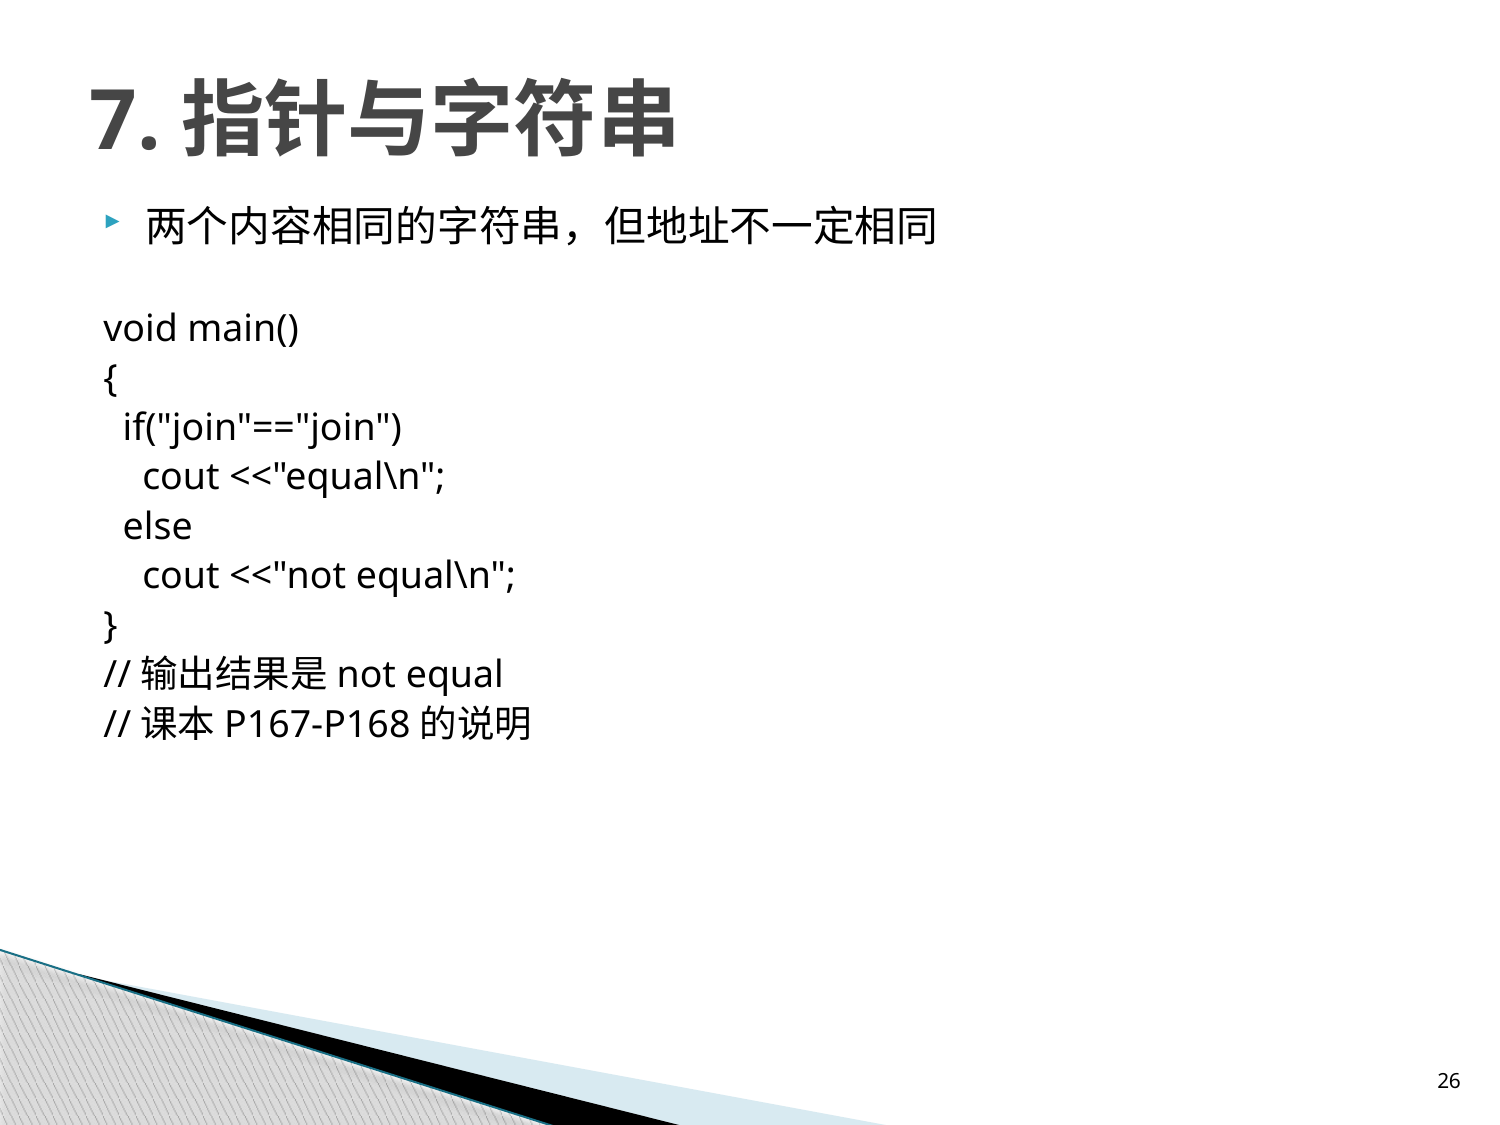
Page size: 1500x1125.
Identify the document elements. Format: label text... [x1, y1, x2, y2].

footer 26 [1089, 1042, 1476, 1103]
title 7.指针与字符串 [75, 45, 1425, 188]
list 两个内容相同的字符串，但地址不一定相同 void main() { if("join"=="join") cout <<"equal\n"; else cout <<"not equal\n"; } //输出结果是not equal //课本P167-P168的说明 [70, 187, 1454, 985]
